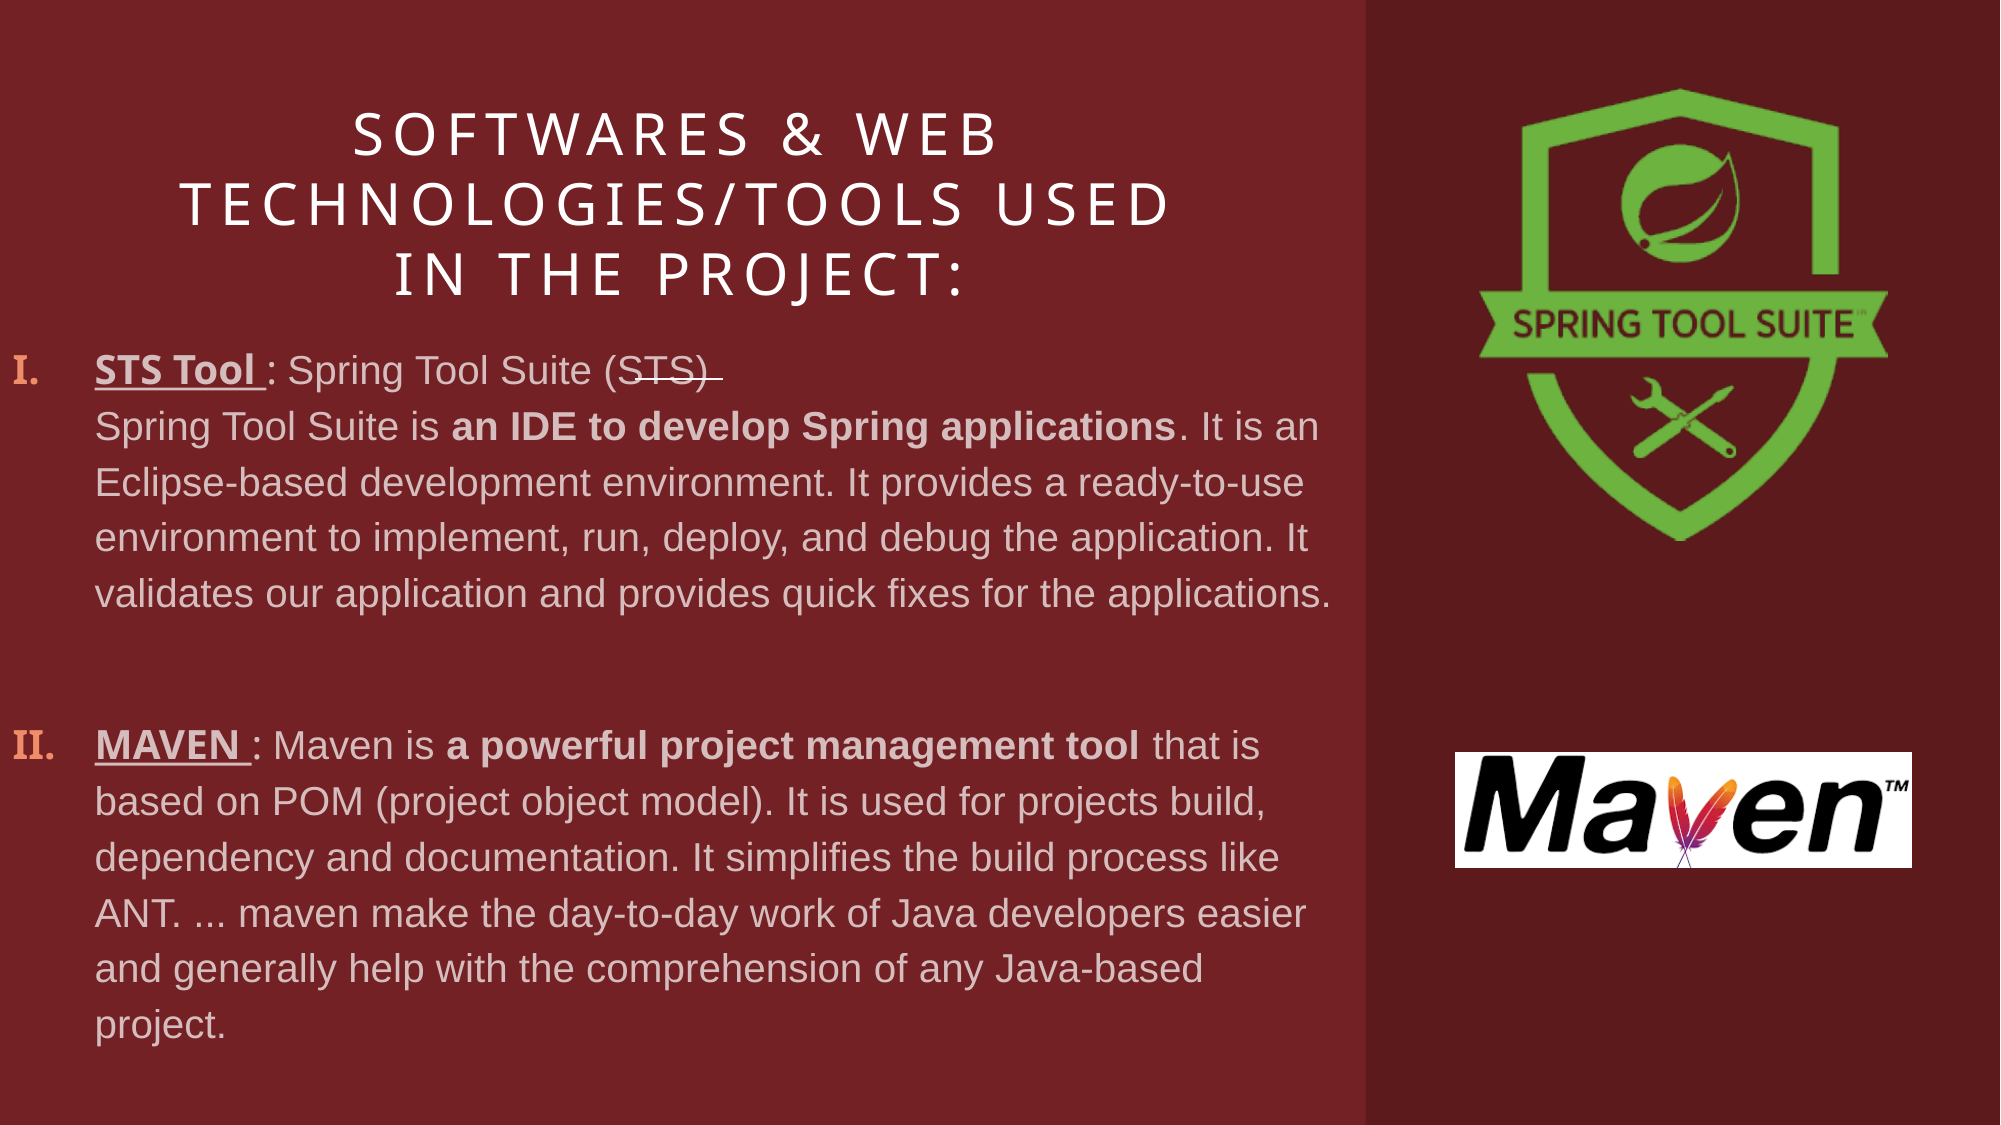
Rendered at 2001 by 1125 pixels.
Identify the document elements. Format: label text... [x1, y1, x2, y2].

picture [1479, 88, 1888, 541]
text_box [1365, 0, 2000, 1125]
text_box [0, 0, 1365, 1125]
list STS Tool : Spring Tool Suite (STS) Spring Tool Suite is an IDE to develop Spring applications. It is an Eclipse-based development environment. It provides a ready-to-use environment to implement, run, deploy, and debug the application. It validates our application and provides quick fixes for the applications. MAVEN : Maven is a powerful project management tool that is based on POM (project object model). It is used for projects build, dependency and documentation. It simplifies the build process like ANT. ... maven make the day-to-day work of Java developers easier and generally help with the comprehension of any Java-based project. [12, 336, 1344, 1109]
picture [1455, 752, 1912, 869]
title SOFTWARES & WEB TECHNOLOGIES/TOOLS USED IN THE PROJECT: [177, 88, 1182, 307]
